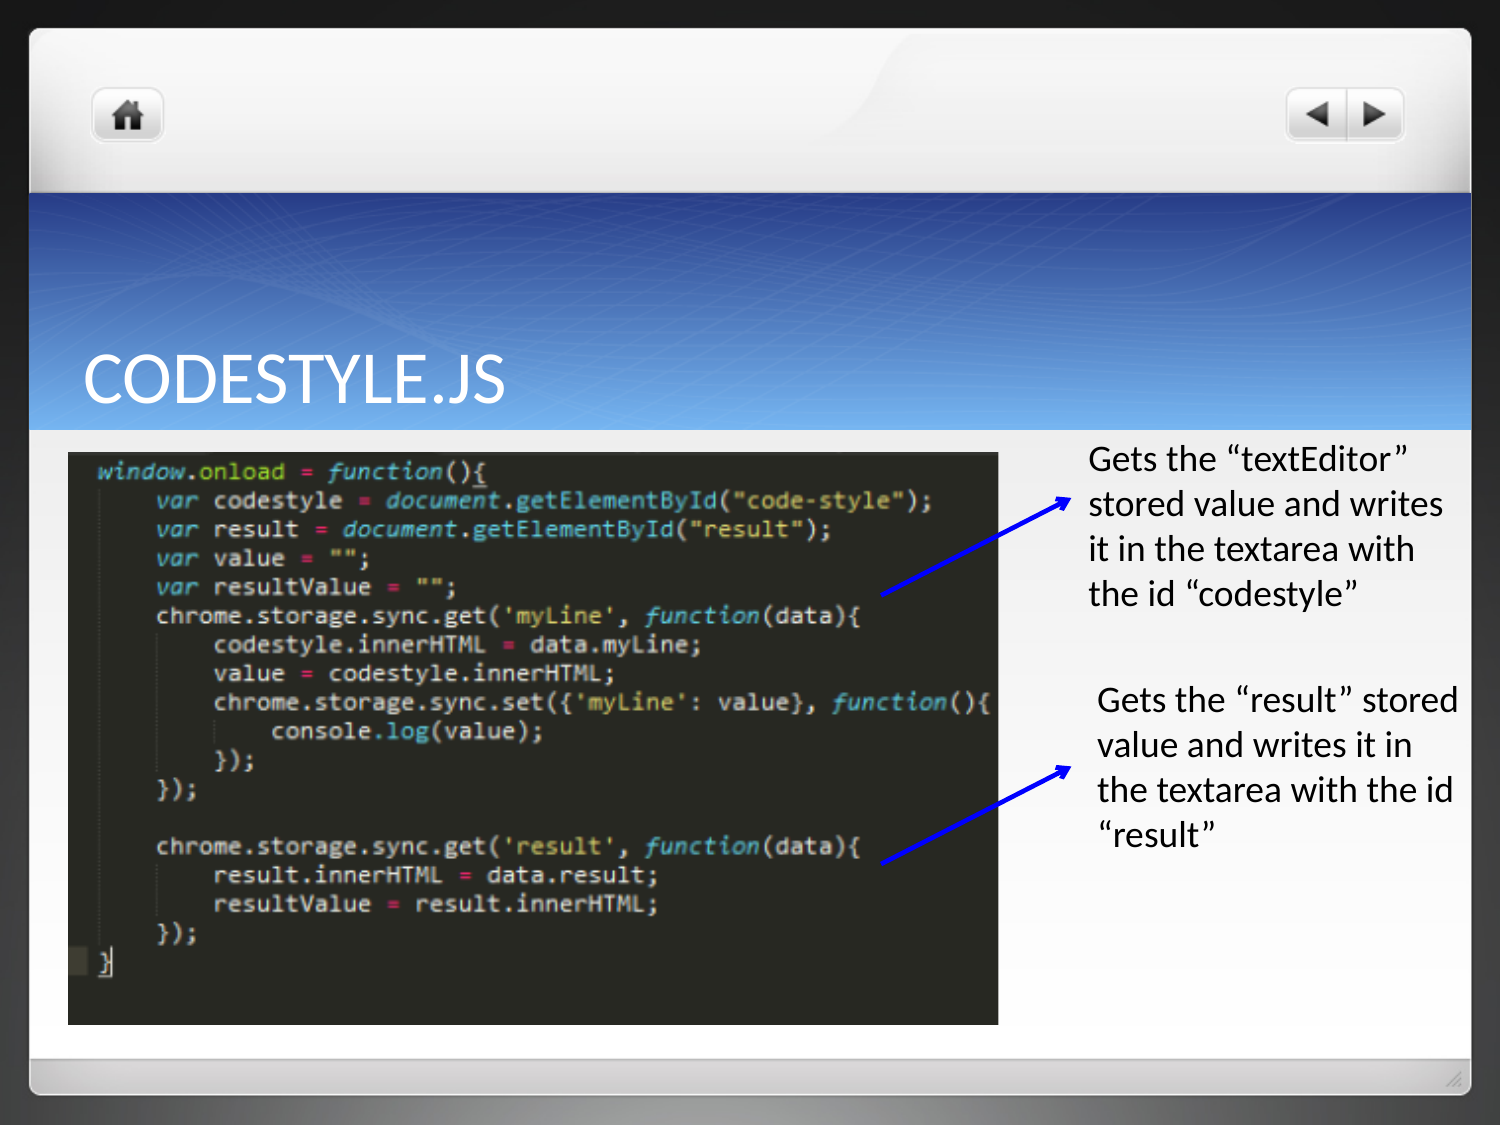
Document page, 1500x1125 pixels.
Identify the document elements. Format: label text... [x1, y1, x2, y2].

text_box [880, 765, 1072, 865]
picture [0, 0, 1500, 1125]
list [67, 451, 999, 1026]
text_box Gets the “textEditor” stored value and writes it in the textarea with the id “codestyle” [1073, 426, 1470, 622]
title CODESTYLE.JS [68, 238, 1432, 427]
text_box Gets the “result” stored value and writes it in the textarea with the id “result” [1082, 667, 1478, 863]
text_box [880, 497, 1072, 596]
